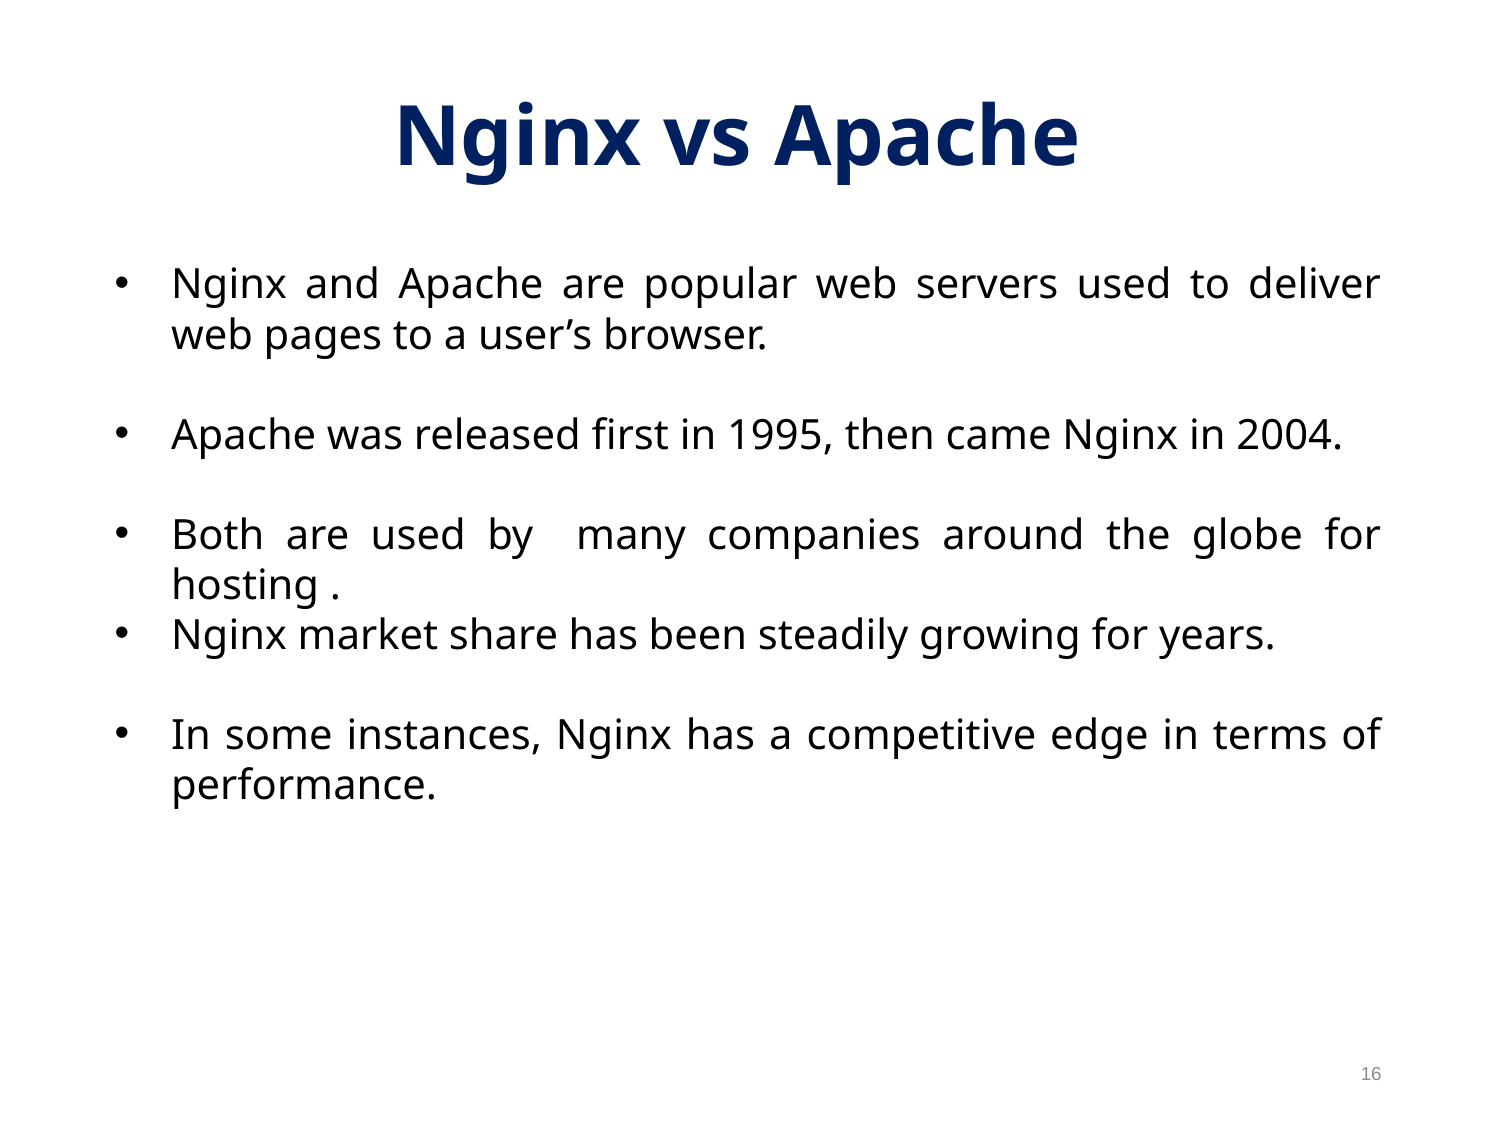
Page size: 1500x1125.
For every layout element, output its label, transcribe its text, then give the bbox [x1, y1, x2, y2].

text_box Nginx vs Apache [24, 75, 1450, 190]
text_box Nginx and Apache are popular web servers used to deliver web pages to a user’s browser. Apache was released first in 1995, then came Nginx in 2004. Both are used by many companies around the globe for hosting . Nginx market share has been steadily growing for years. In some instances, Nginx has a competitive edge in terms of performance. [99, 249, 1397, 815]
slide_number 16 [1059, 1042, 1397, 1103]
